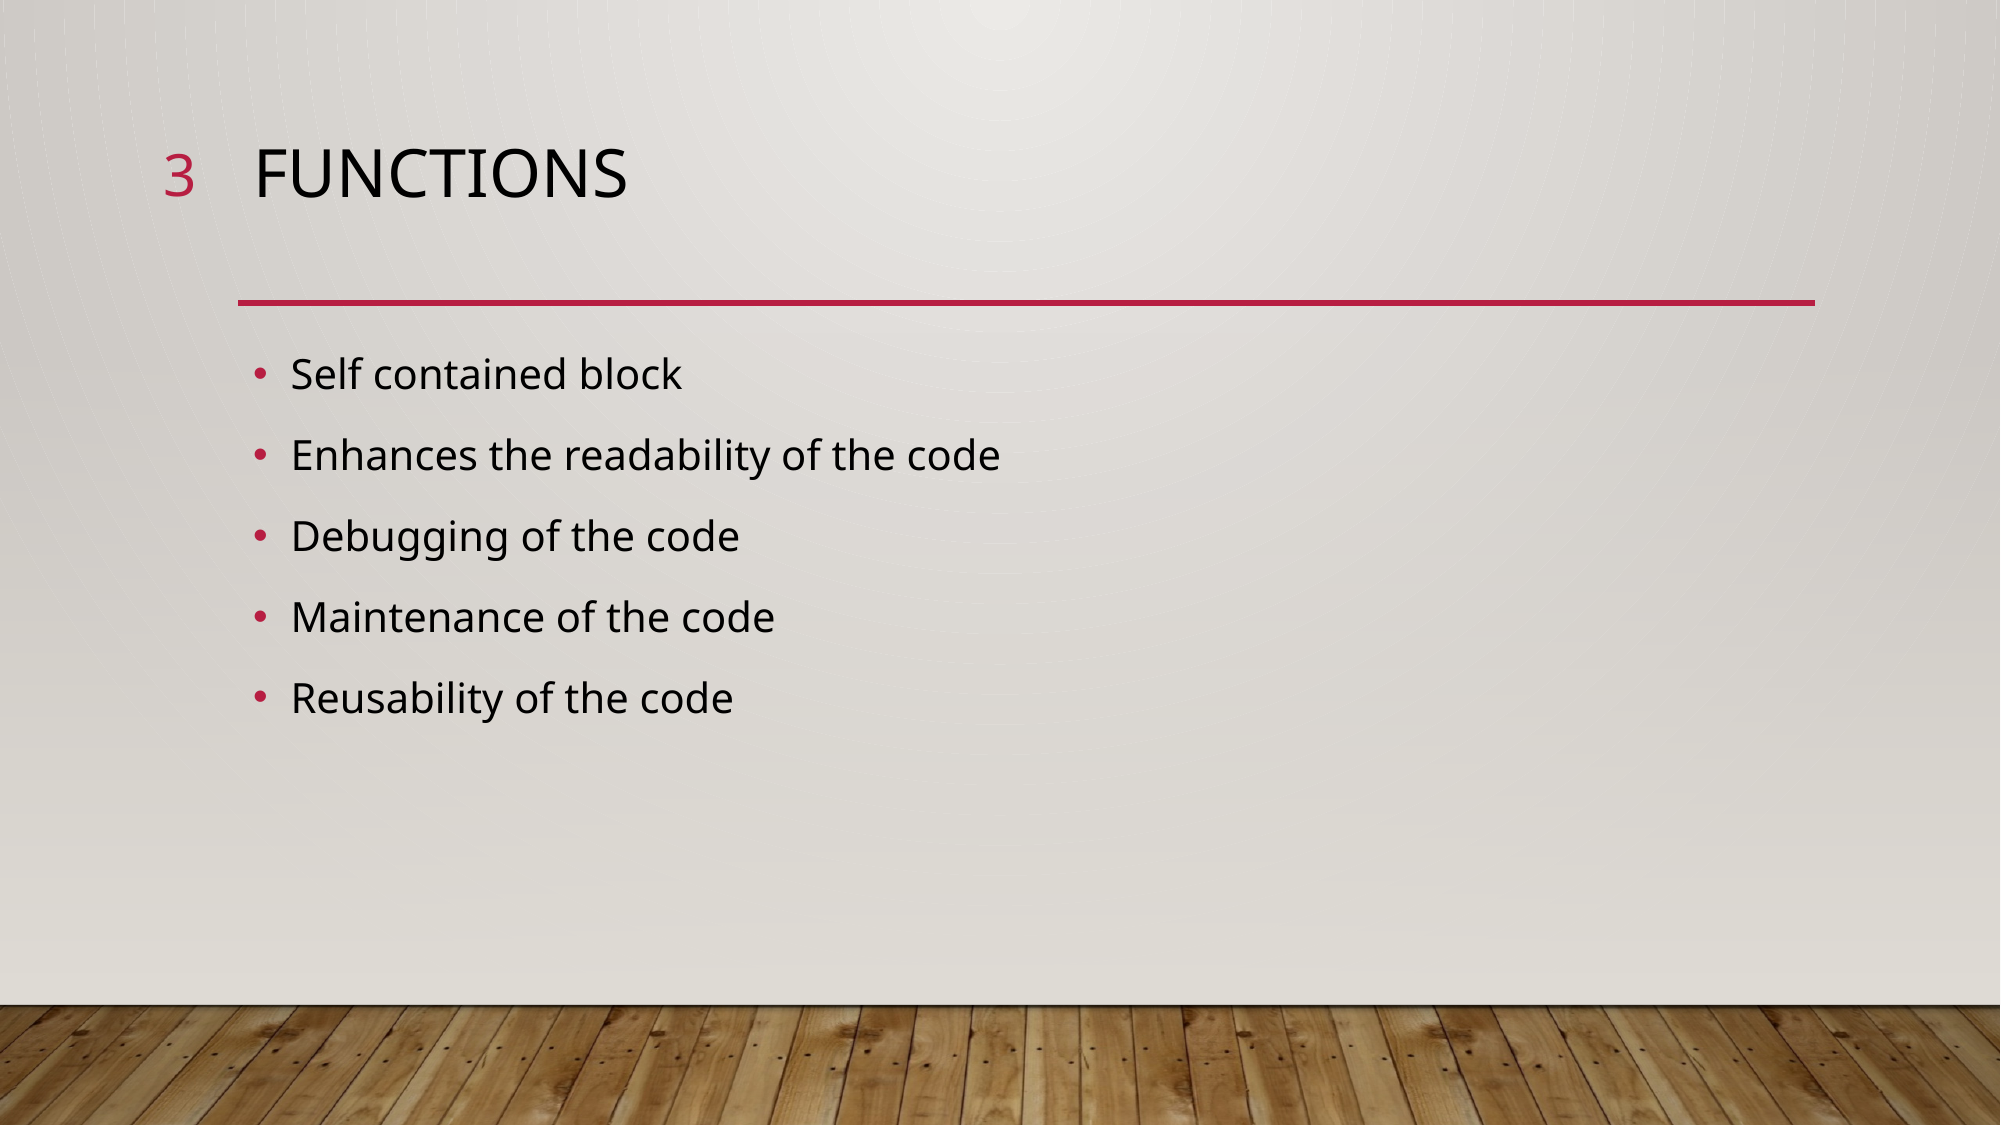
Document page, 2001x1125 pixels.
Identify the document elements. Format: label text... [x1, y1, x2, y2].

title functions [238, 131, 1814, 305]
picture [0, 1005, 2000, 1125]
slide_number 3 [78, 131, 212, 214]
list Self contained block Enhances the readability of the code Debugging of the code Maintenance of the code Reusability of the code [238, 330, 1814, 897]
